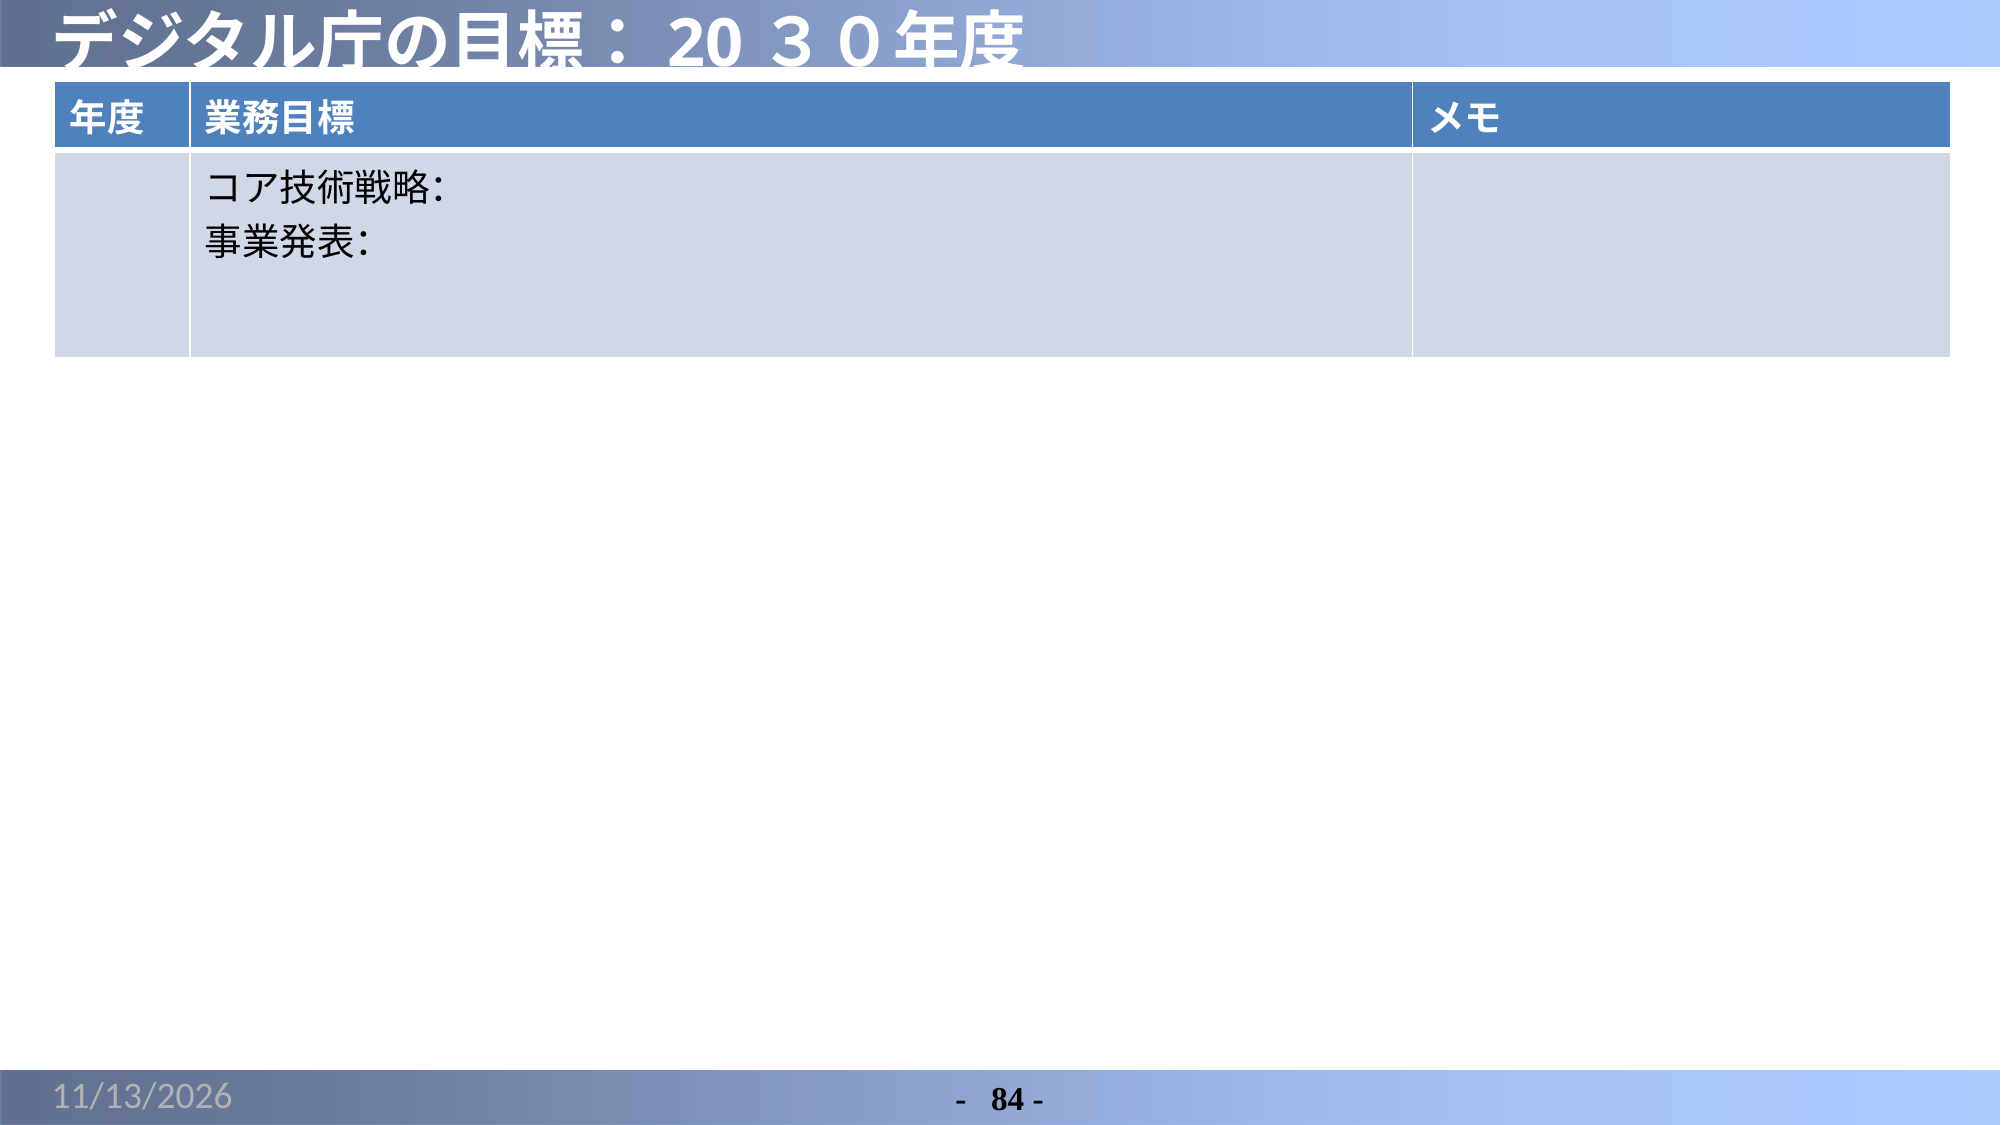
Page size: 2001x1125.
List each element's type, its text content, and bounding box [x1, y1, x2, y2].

title デジタル庁の目標：20３０年度 [51, 0, 1921, 81]
table_cell コア技術戦略： 事業発表： [191, 153, 1412, 357]
table_cell [1413, 153, 1950, 357]
table_cell [55, 153, 189, 357]
table_header 業務目標 [191, 82, 1412, 147]
table_header メモ [1413, 82, 1950, 147]
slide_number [51, 1071, 512, 1117]
table_header 年度 [55, 82, 189, 147]
slide_number - 84 - [934, 1078, 1063, 1117]
